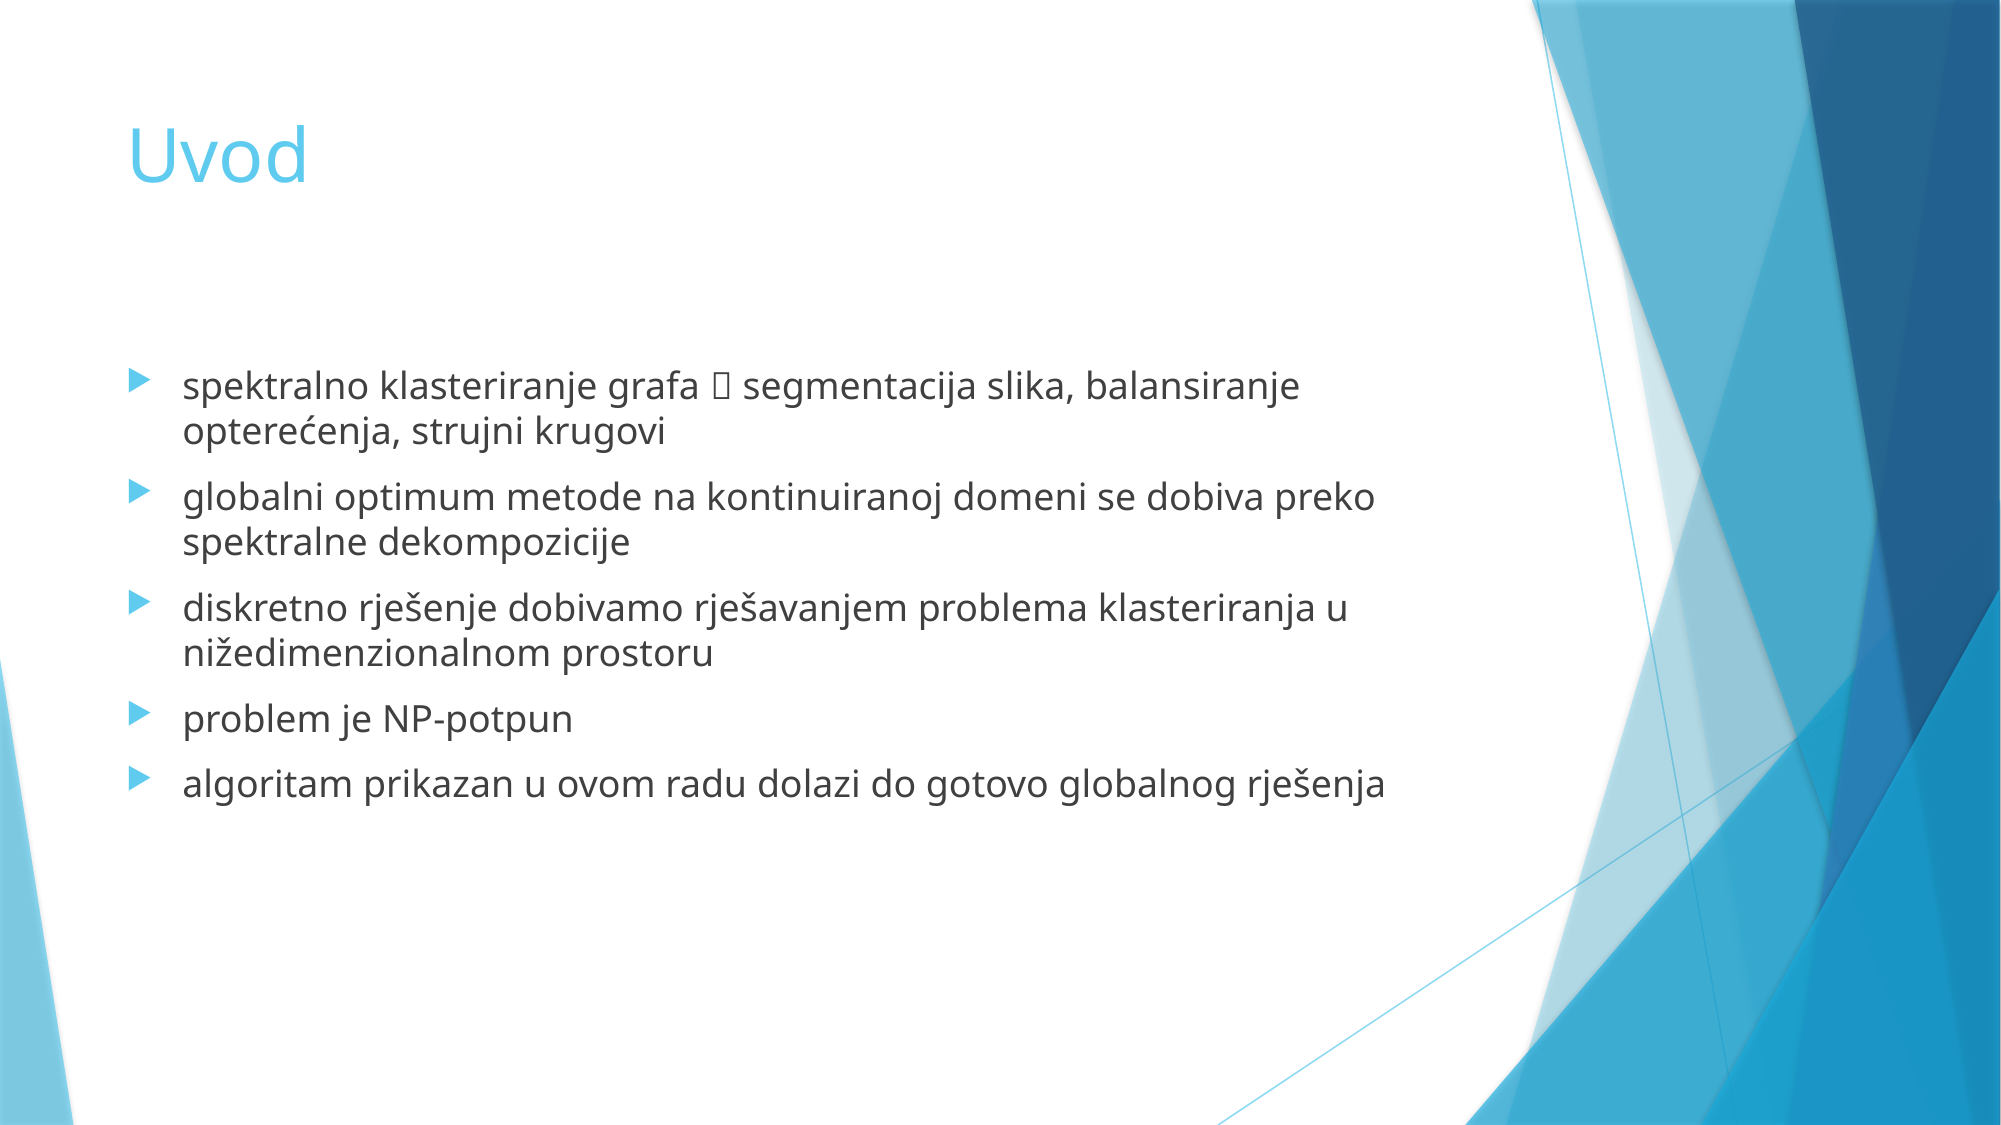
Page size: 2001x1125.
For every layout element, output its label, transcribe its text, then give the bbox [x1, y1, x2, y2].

title Uvod [111, 99, 1522, 317]
list spektralno klasteriranje grafa  segmentacija slika, balansiranje opterećenja, strujni krugovi globalni optimum metode na kontinuiranoj domeni se dobiva preko spektralne dekompozicije diskretno rješenje dobivamo rješavanjem problema klasteriranja u nižedimenzionalnom prostoru problem je NP-potpun algoritam prikazan u ovom radu dolazi do gotovo globalnog rješenja [111, 354, 1522, 992]
